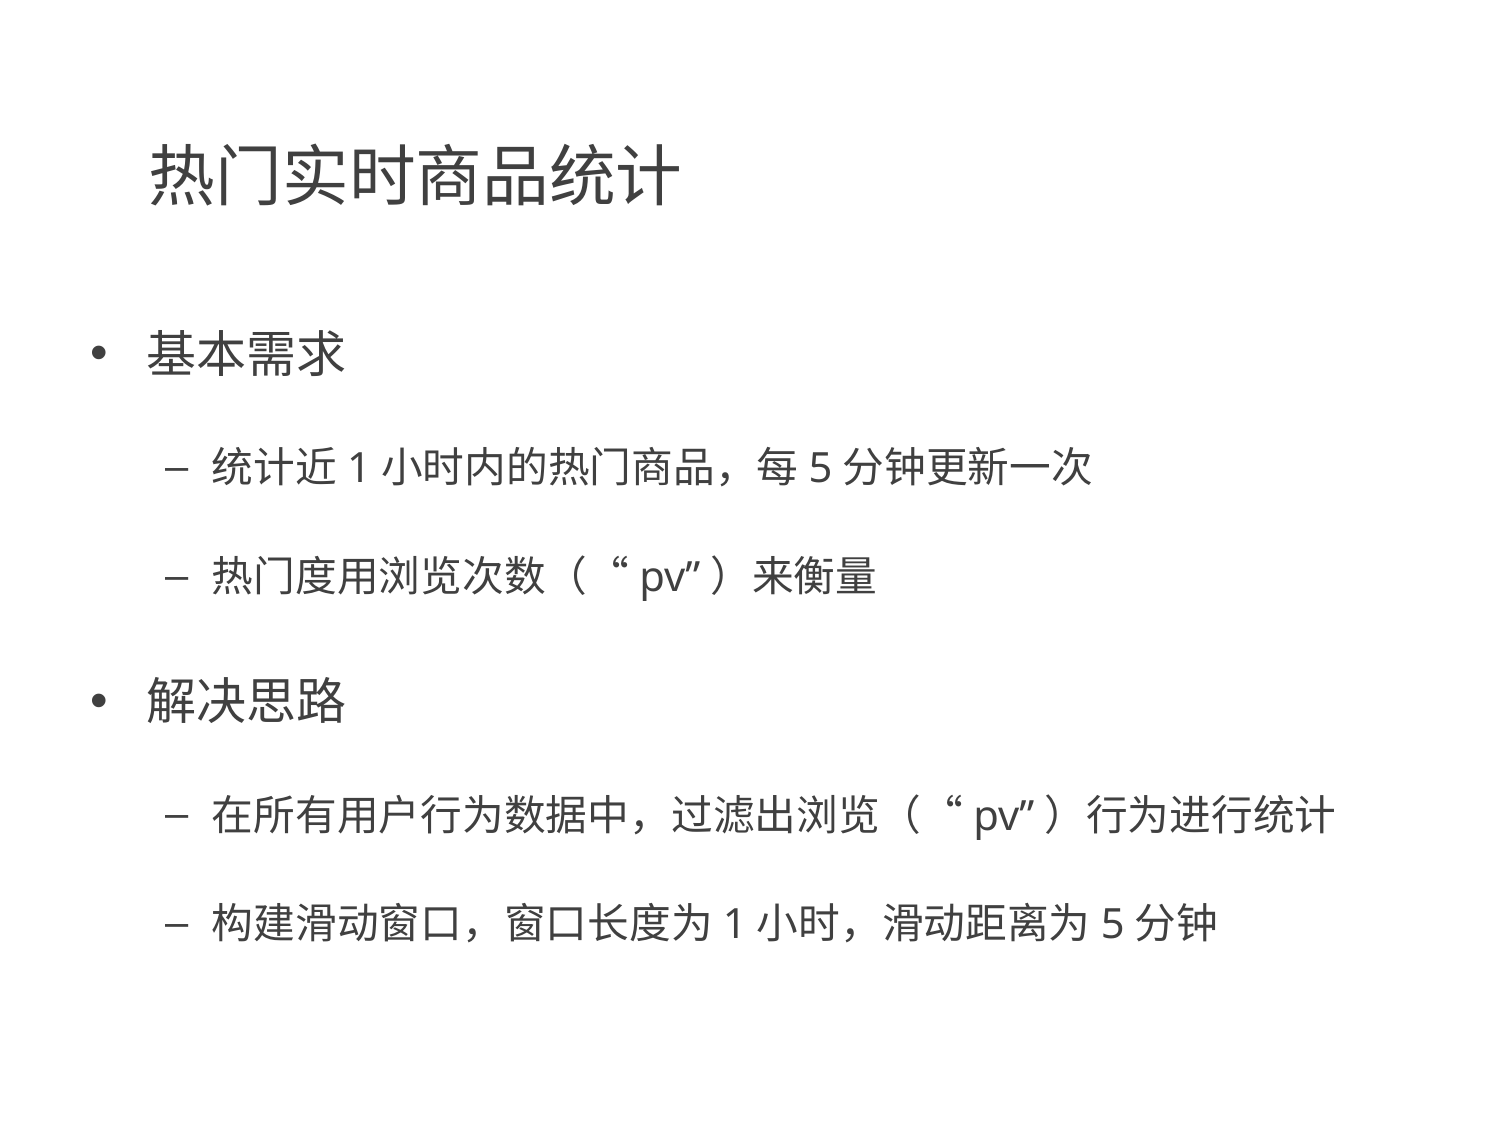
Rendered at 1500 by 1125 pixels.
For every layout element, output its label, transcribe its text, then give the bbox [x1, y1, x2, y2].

list 基本需求 统计近1小时内的热门商品，每5分钟更新一次 热门度用浏览次数（“pv”）来衡量 解决思路 在所有用户行为数据中，过滤出浏览（“pv”）行为进行统计 构建滑动窗口，窗口长度为1小时，滑动距离为5分钟 [75, 255, 1425, 1047]
title 热门实时商品统计 [75, 79, 1425, 255]
